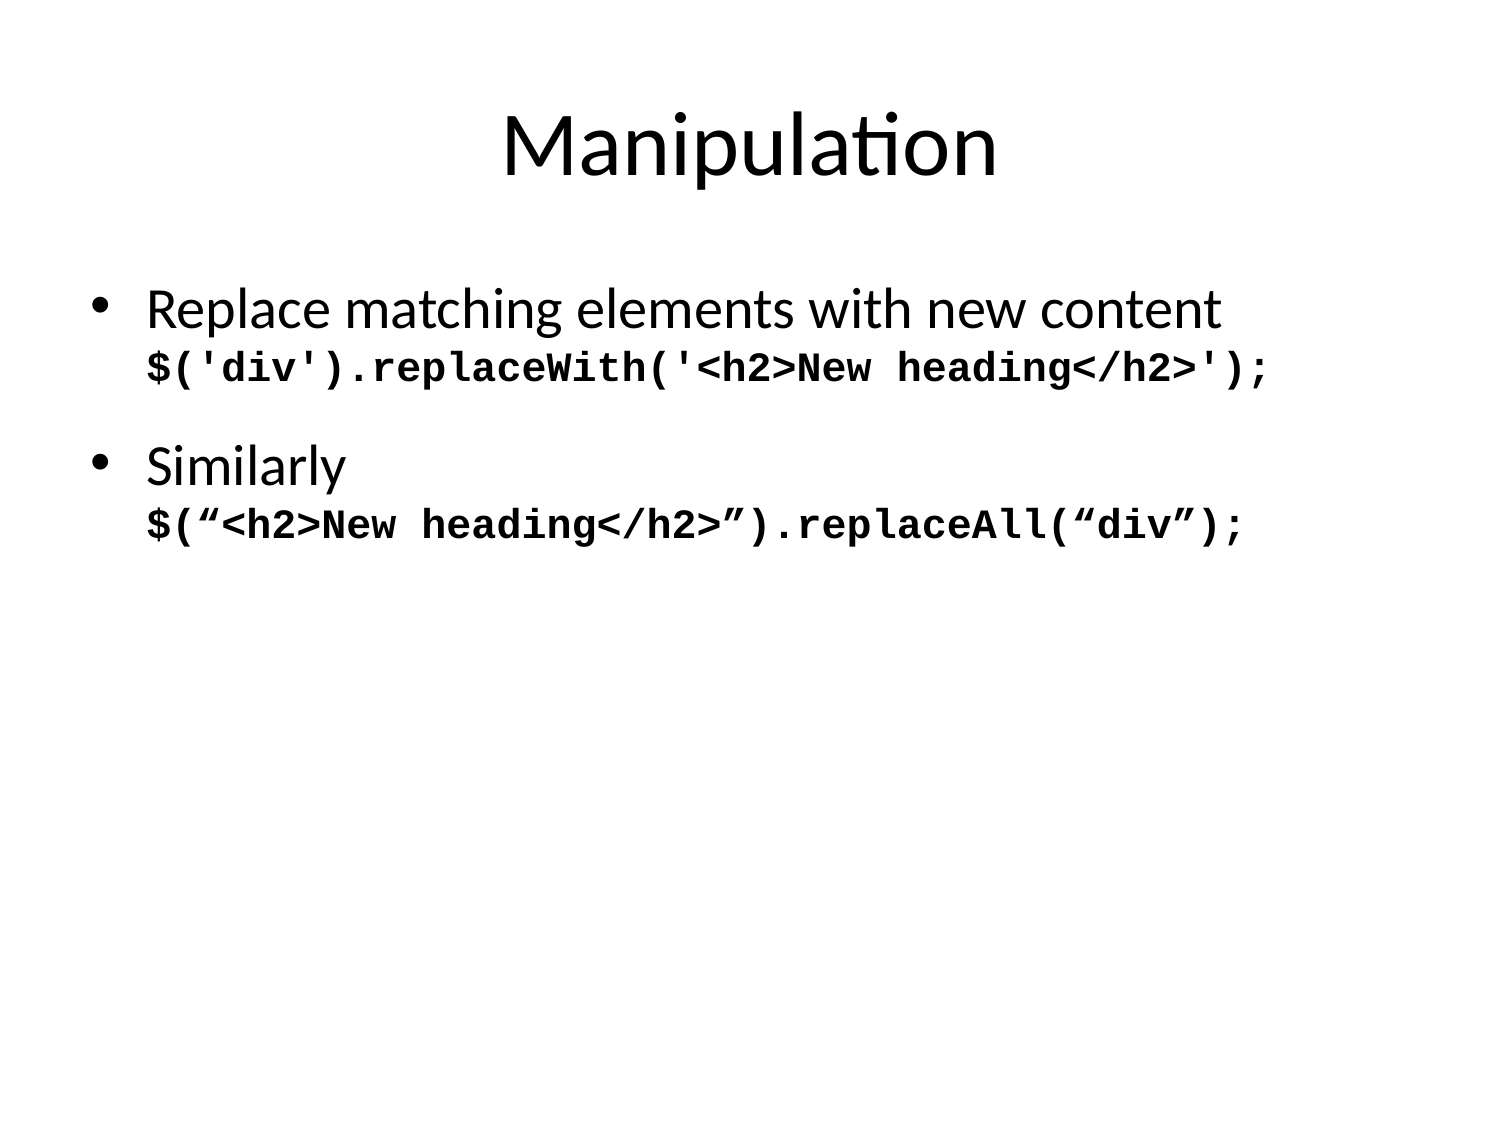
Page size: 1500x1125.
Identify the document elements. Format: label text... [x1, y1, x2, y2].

list Replace matching elements with new content $('div').replaceWith('<h2>New heading</h2>'); Similarly $(“<h2>New heading</h2>”).replaceAll(“div”); [75, 262, 1425, 1005]
title Manipulation [75, 45, 1425, 233]
